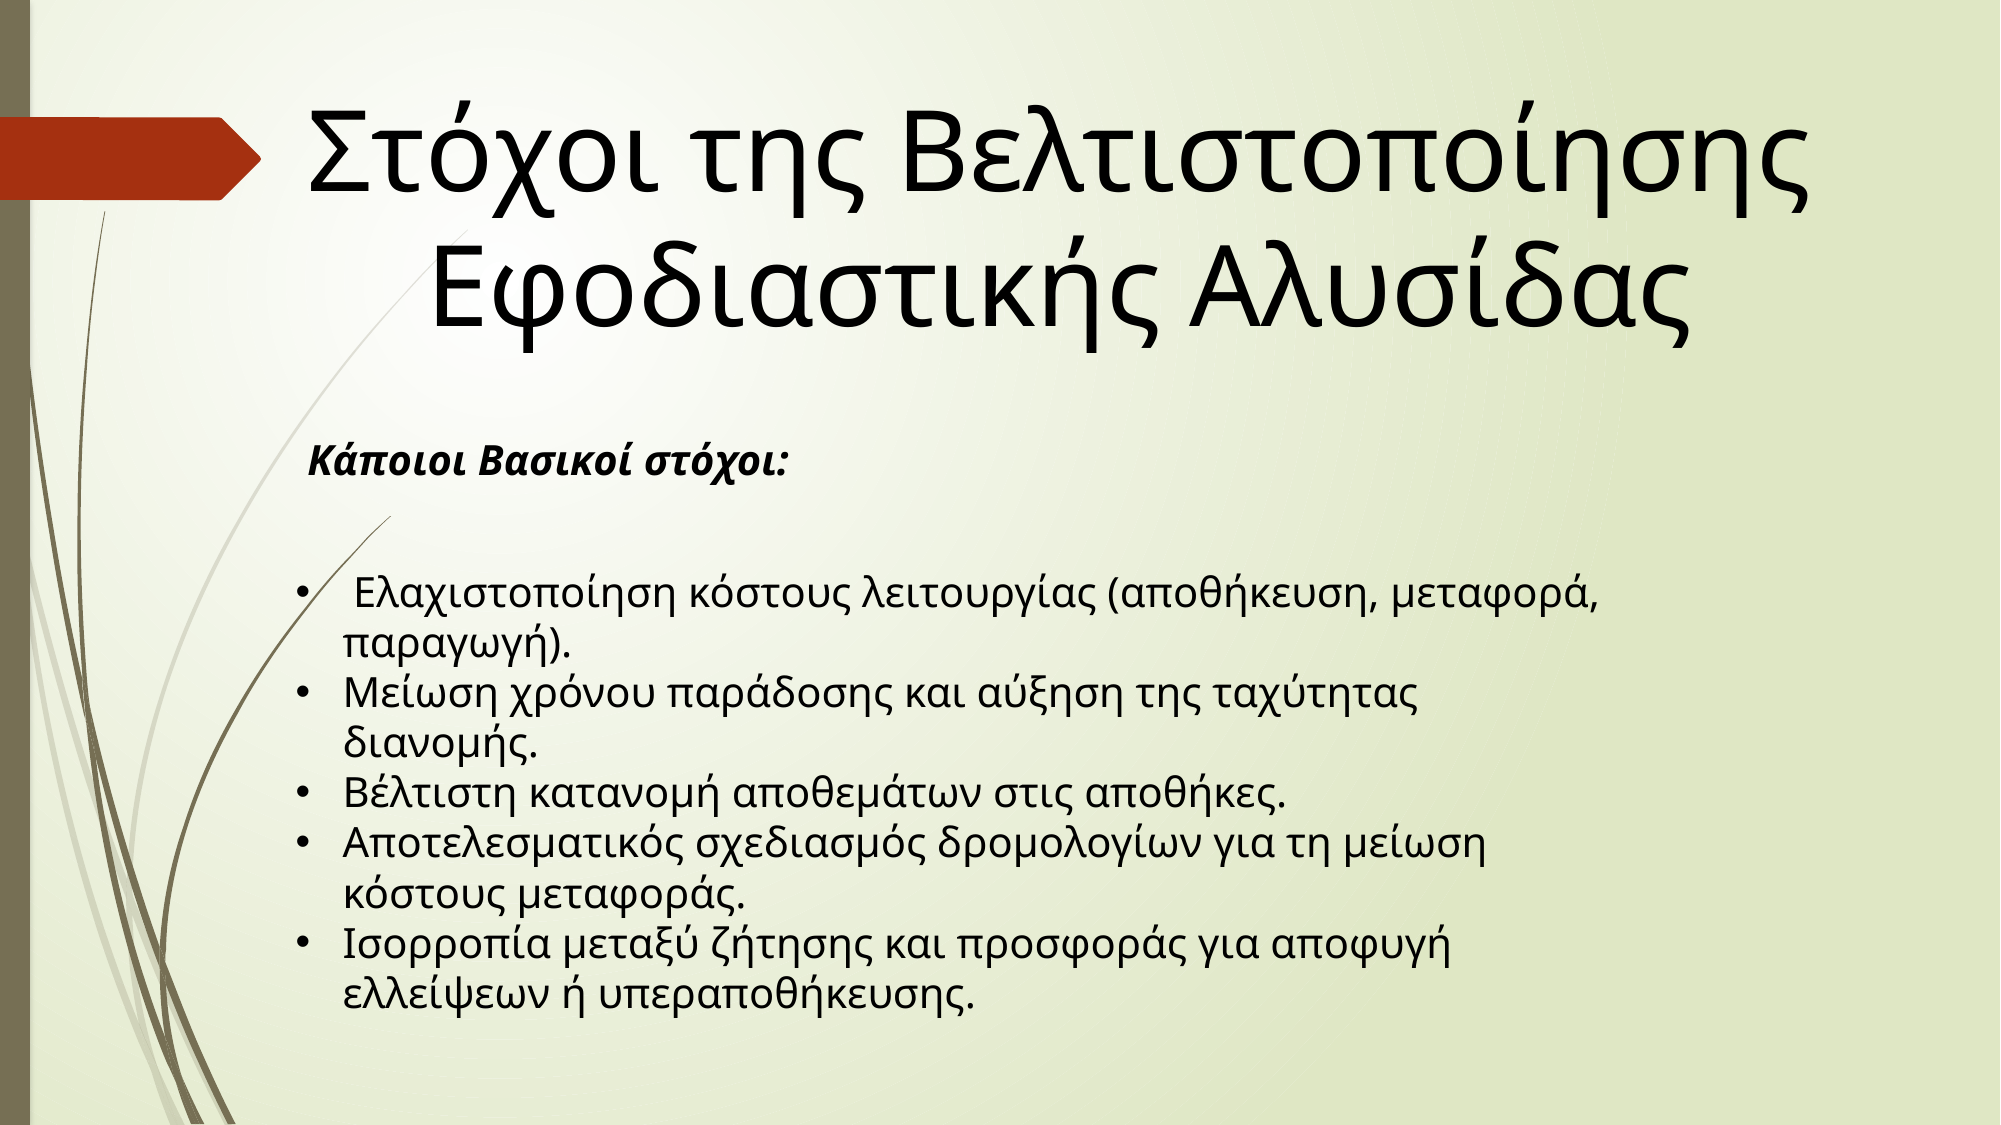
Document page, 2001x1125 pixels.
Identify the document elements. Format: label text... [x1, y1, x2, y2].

text_box Ελαχιστοποίηση κόστους λειτουργίας (αποθήκευση, μεταφορά, παραγωγή). Μείωση χρόνου παράδοσης και αύξηση της ταχύτητας διανομής. Βέλτιστη κατανομή αποθεμάτων στις αποθήκες. Αποτελεσματικός σχεδιασμός δρομολογίων για τη μείωση κόστους μεταφοράς. Ισορροπία μεταξύ ζήτησης και προσφοράς για αποφυγή ελλείψεων ή υπεραποθήκευσης. [280, 558, 1634, 1024]
text_box Κάποιοι Βασικοί στόχοι: [292, 426, 830, 492]
text_box Στόχοι της Βελτιστοποίησης Εφοδιαστικής Αλυσίδας [0, 71, 2000, 357]
